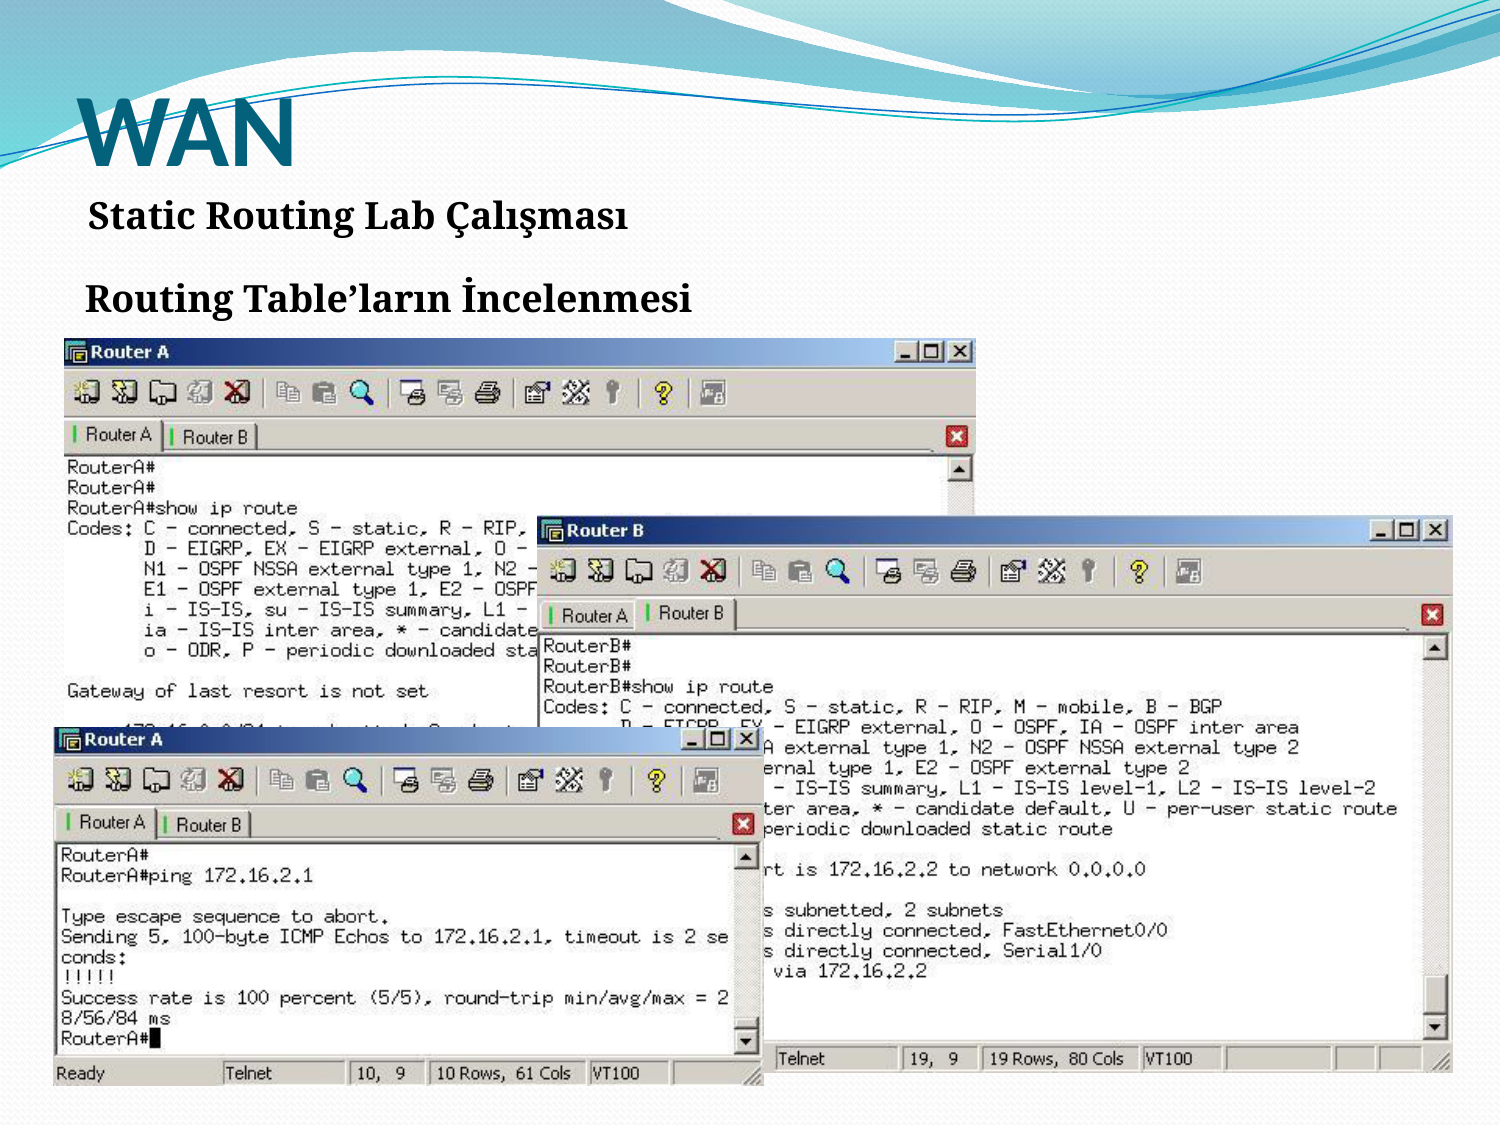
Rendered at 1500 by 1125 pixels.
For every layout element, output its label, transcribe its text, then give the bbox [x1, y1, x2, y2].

text_box Routing Table’ların İncelenmesi [70, 267, 718, 327]
text_box Static Routing Lab Çalışması [73, 184, 644, 245]
picture [52, 337, 1454, 1086]
title WAN [76, 0, 1427, 188]
